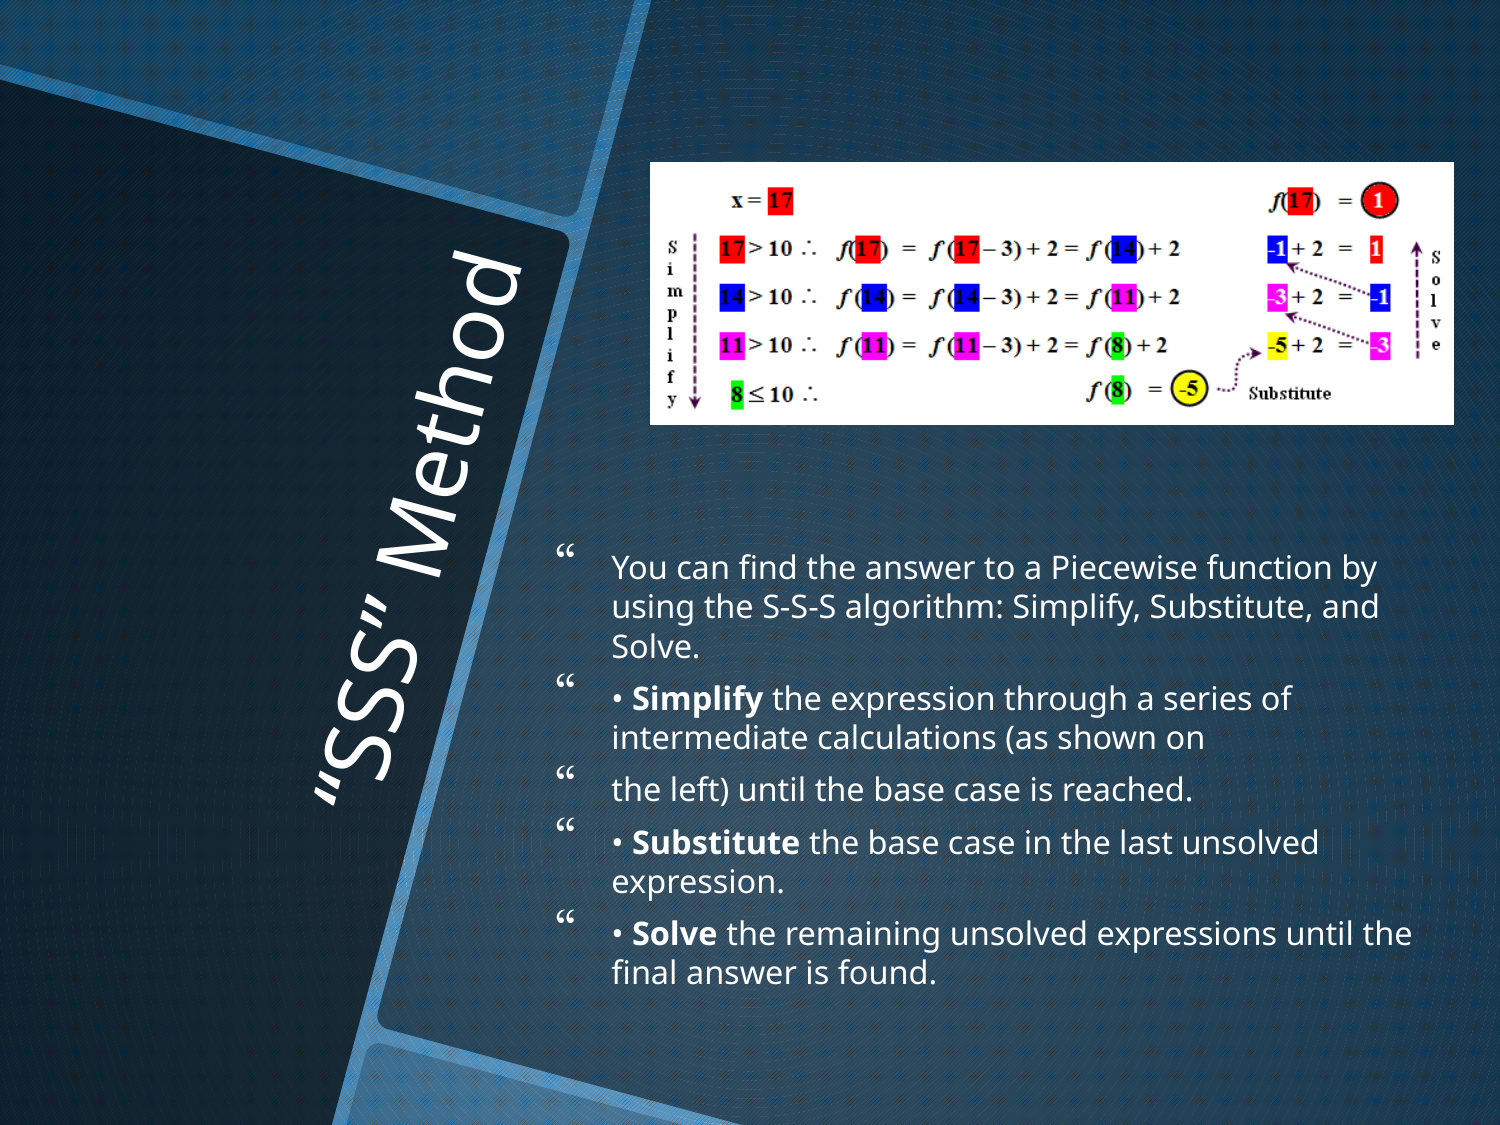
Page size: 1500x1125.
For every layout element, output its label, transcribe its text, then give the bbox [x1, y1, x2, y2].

title “SSS” Method [69, 181, 554, 1056]
picture [649, 161, 1455, 426]
list You can find the answer to a Piecewise function by using the S-S-S algorithm: Simplify, Substitute, and Solve. • Simplify the expression through a series of intermediate calculations (as shown on the left) until the base case is reached. • Substitute the base case in the last unsolved expression. • Solve the remaining unsolved expressions until the final answer is found. [537, 487, 1450, 1000]
